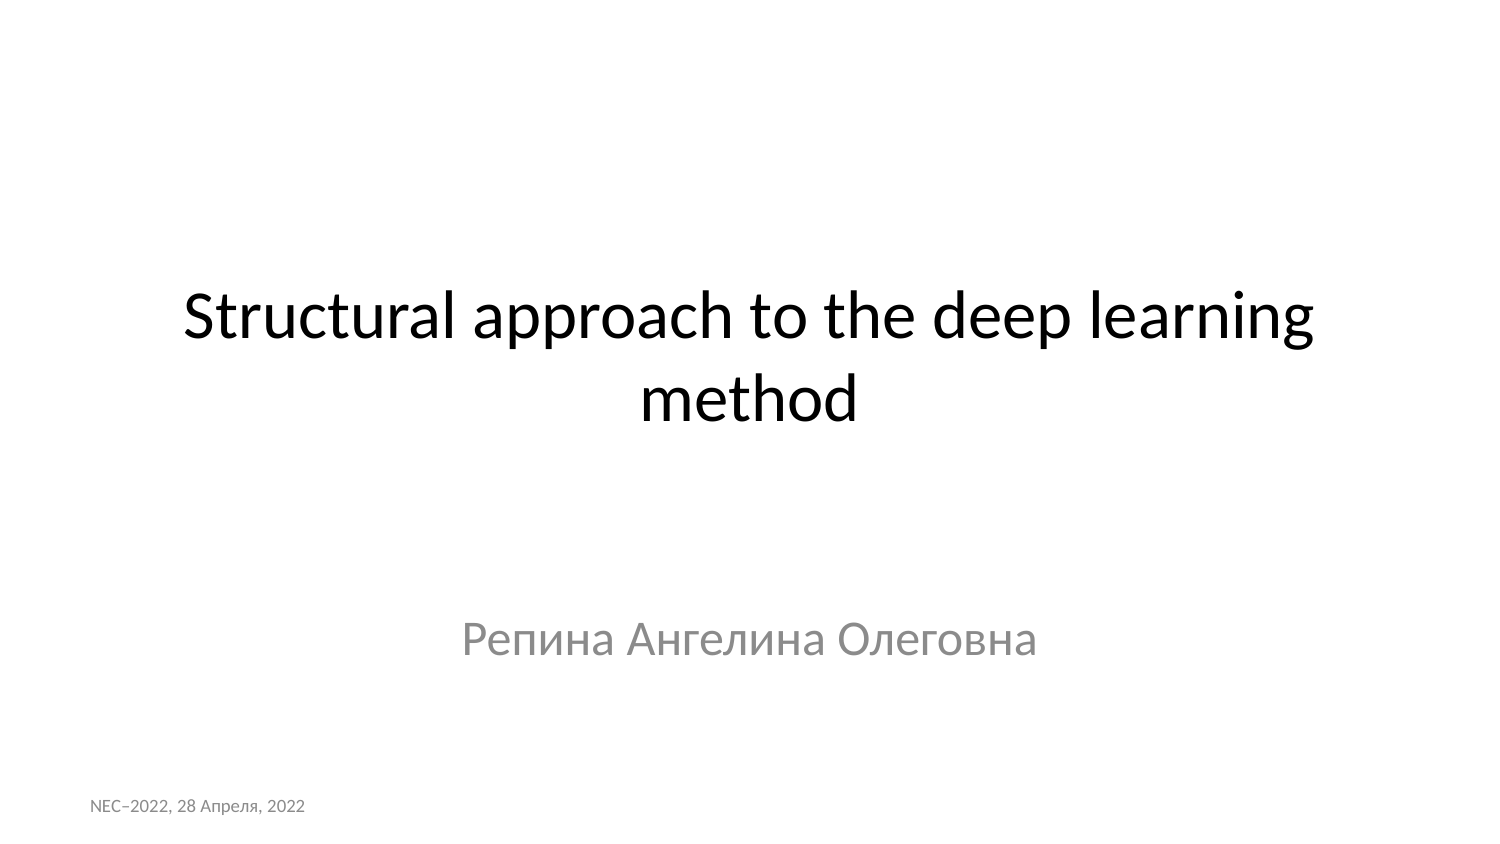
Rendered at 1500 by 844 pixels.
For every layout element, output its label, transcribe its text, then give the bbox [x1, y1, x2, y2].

subtitle Репина Ангелина Олеговна [225, 478, 1275, 694]
title Structural approach to the deep learning method [112, 262, 1388, 443]
slide_number NEC–2022, 28 Апреля, 2022 [75, 782, 425, 827]
